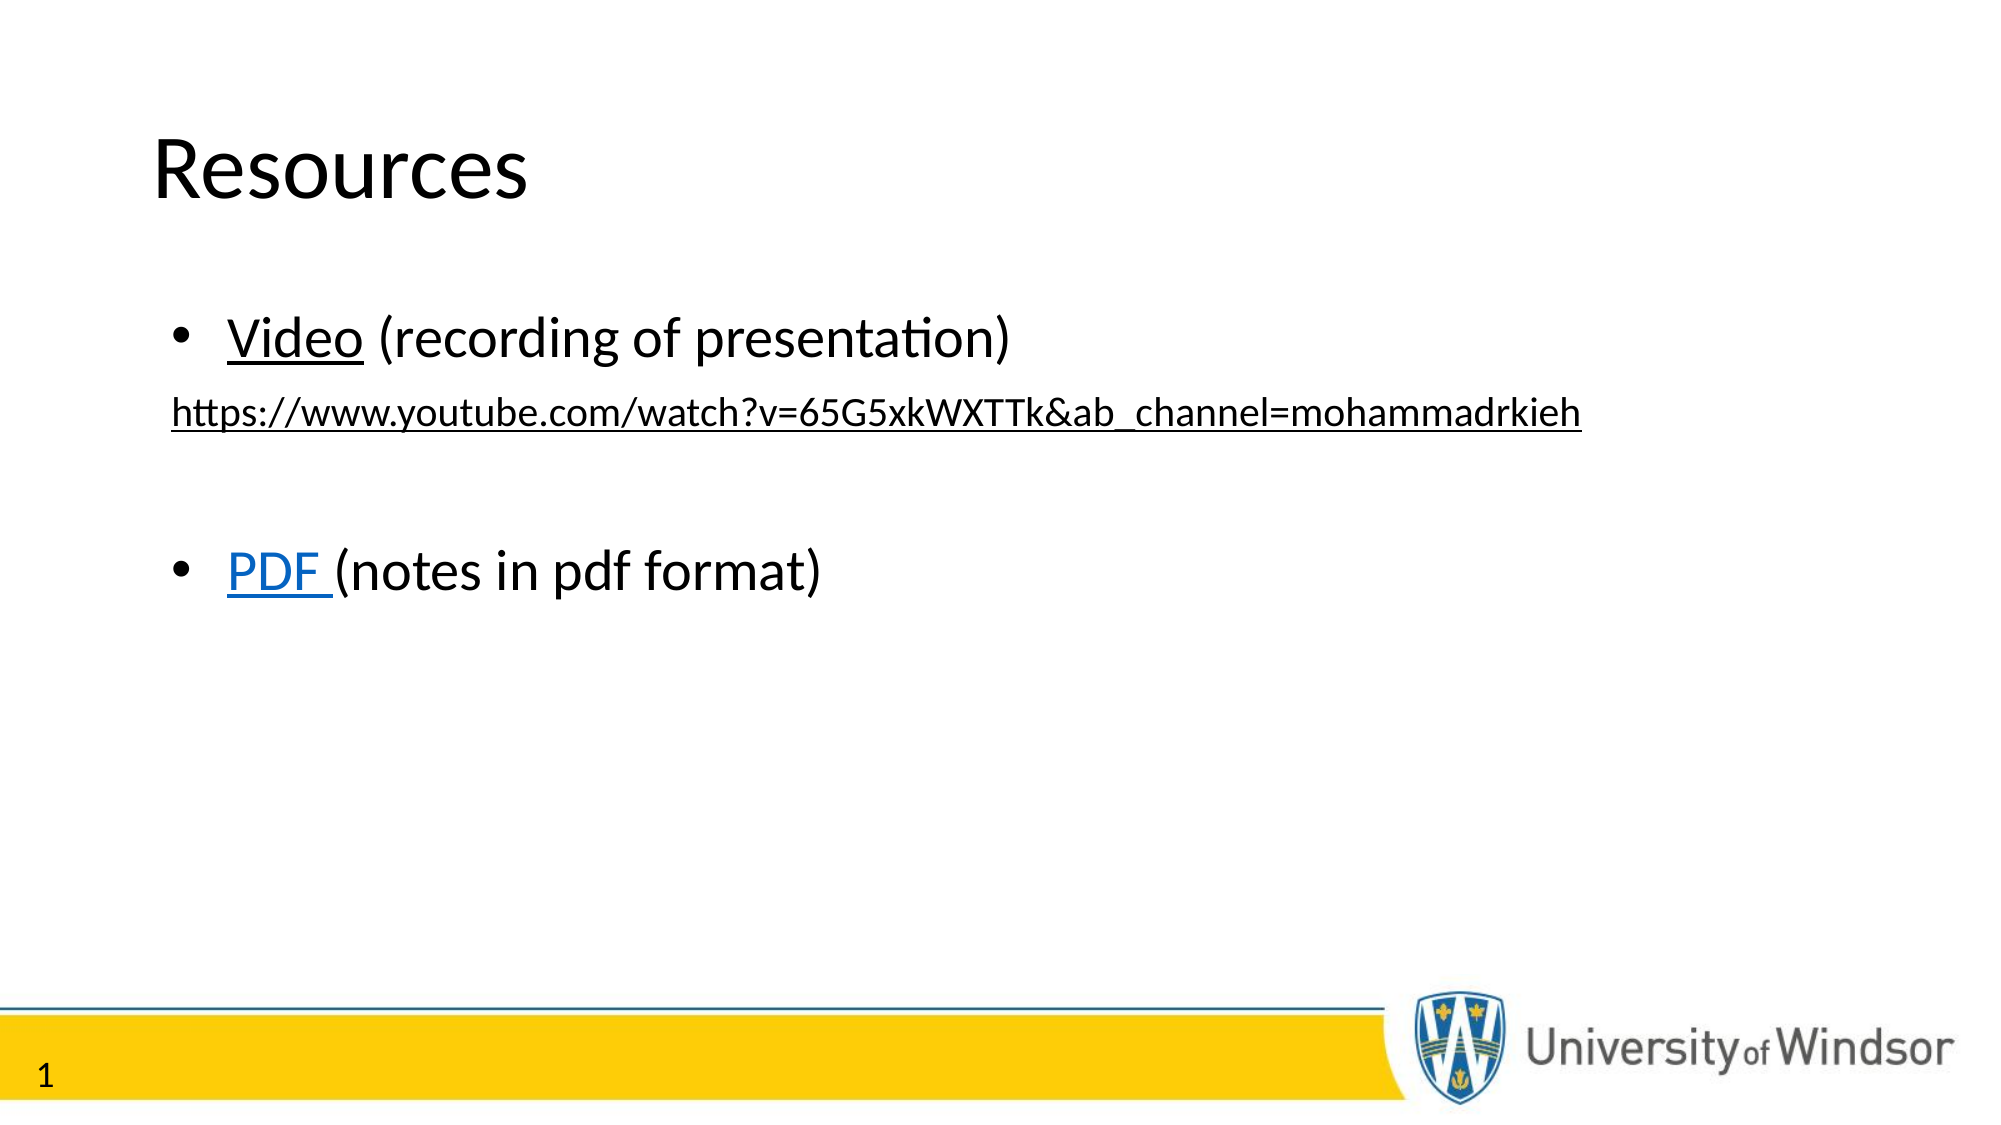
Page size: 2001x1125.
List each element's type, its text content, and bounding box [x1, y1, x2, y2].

picture [0, 974, 2000, 1125]
slide_number 1 [20, 1042, 471, 1103]
list Video (recording of presentation) https://www.youtube.com/watch?v=65G5xkWXTTk&ab_channel=mohammadrkieh PDF (notes in pdf format) [137, 299, 1863, 1014]
title Resources [137, 59, 1863, 278]
